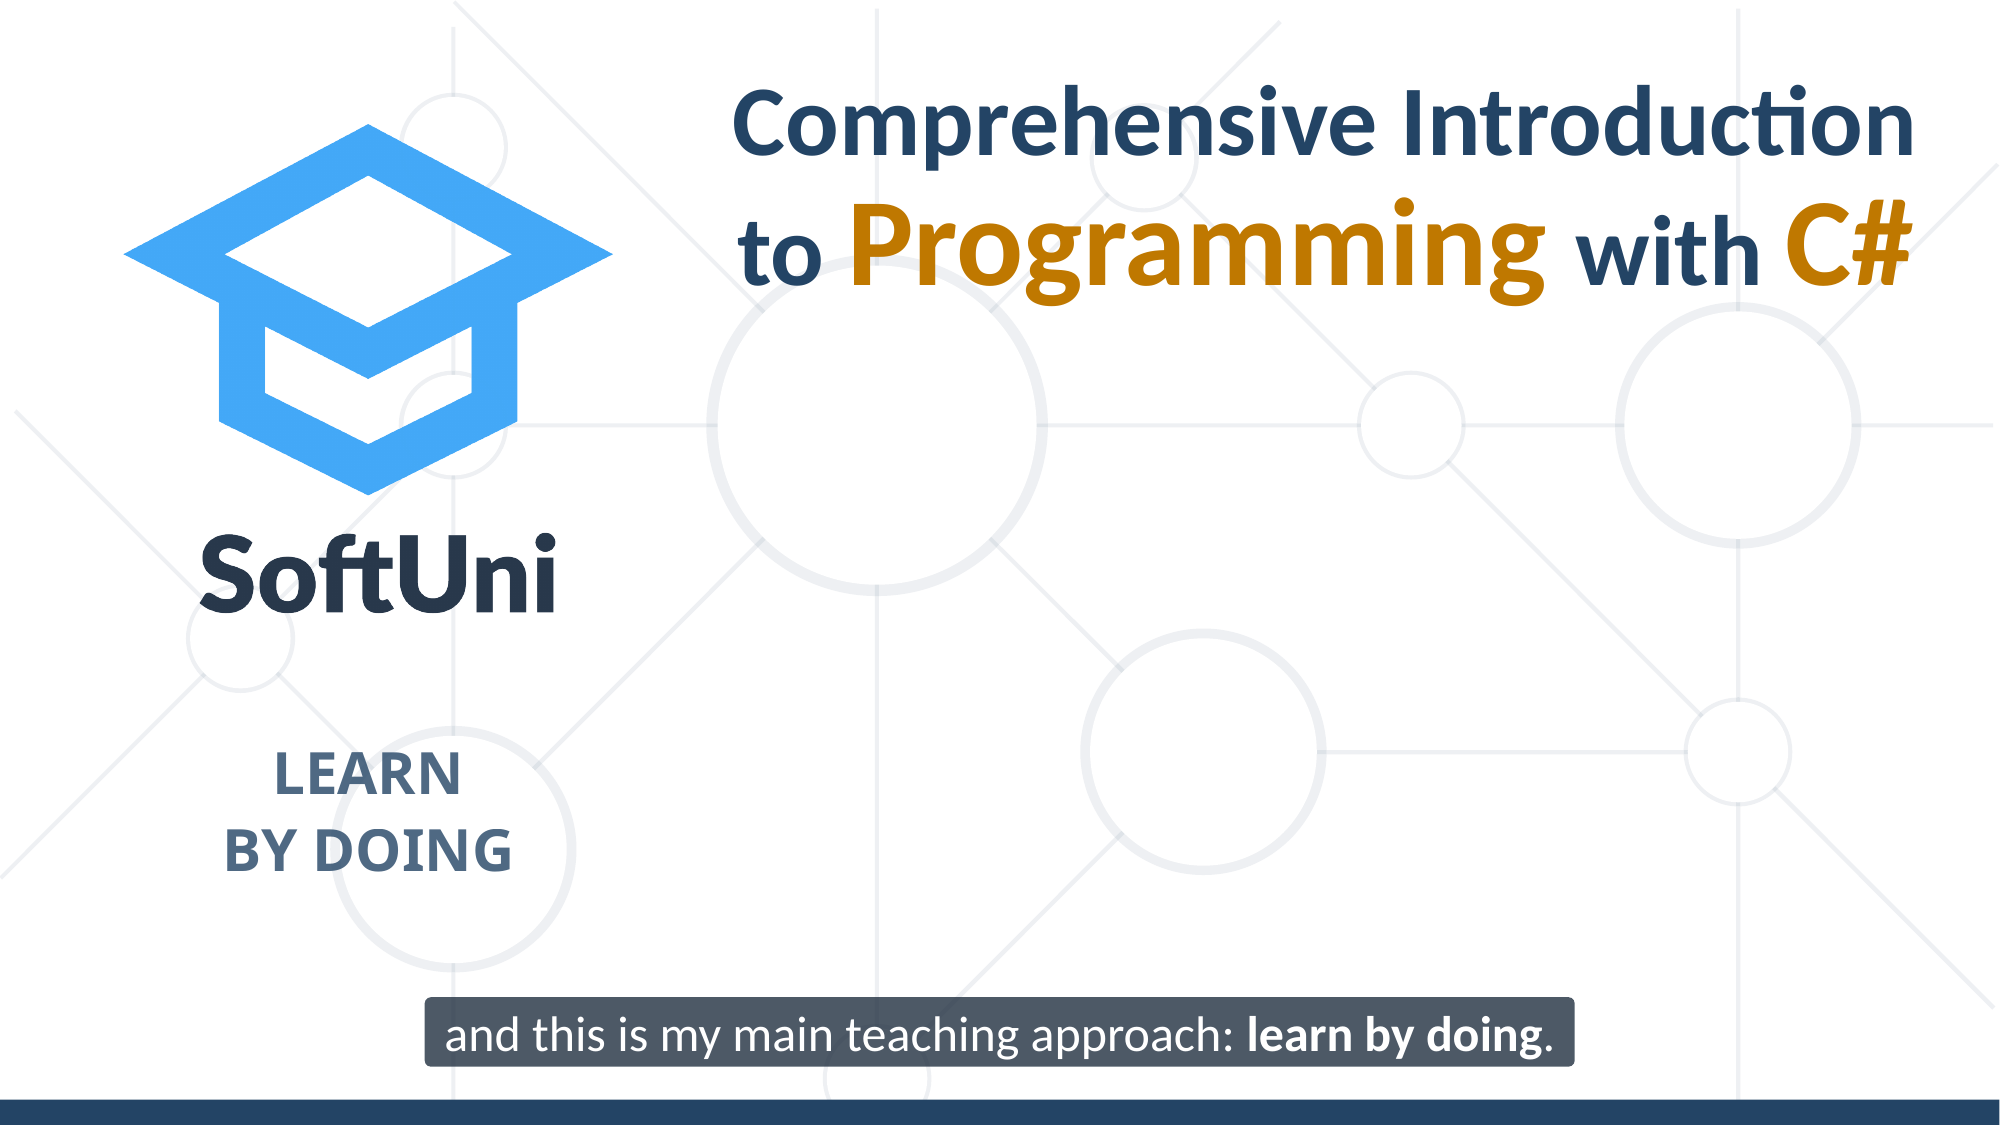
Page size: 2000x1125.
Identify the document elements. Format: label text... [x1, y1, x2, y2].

text_box and this is my main teaching approach: learn by doing. [424, 997, 1575, 1067]
text_box learn by doing [198, 711, 538, 901]
picture [86, 87, 650, 651]
text_box Comprehensive Introduction to Programming with C# [718, 62, 1934, 320]
